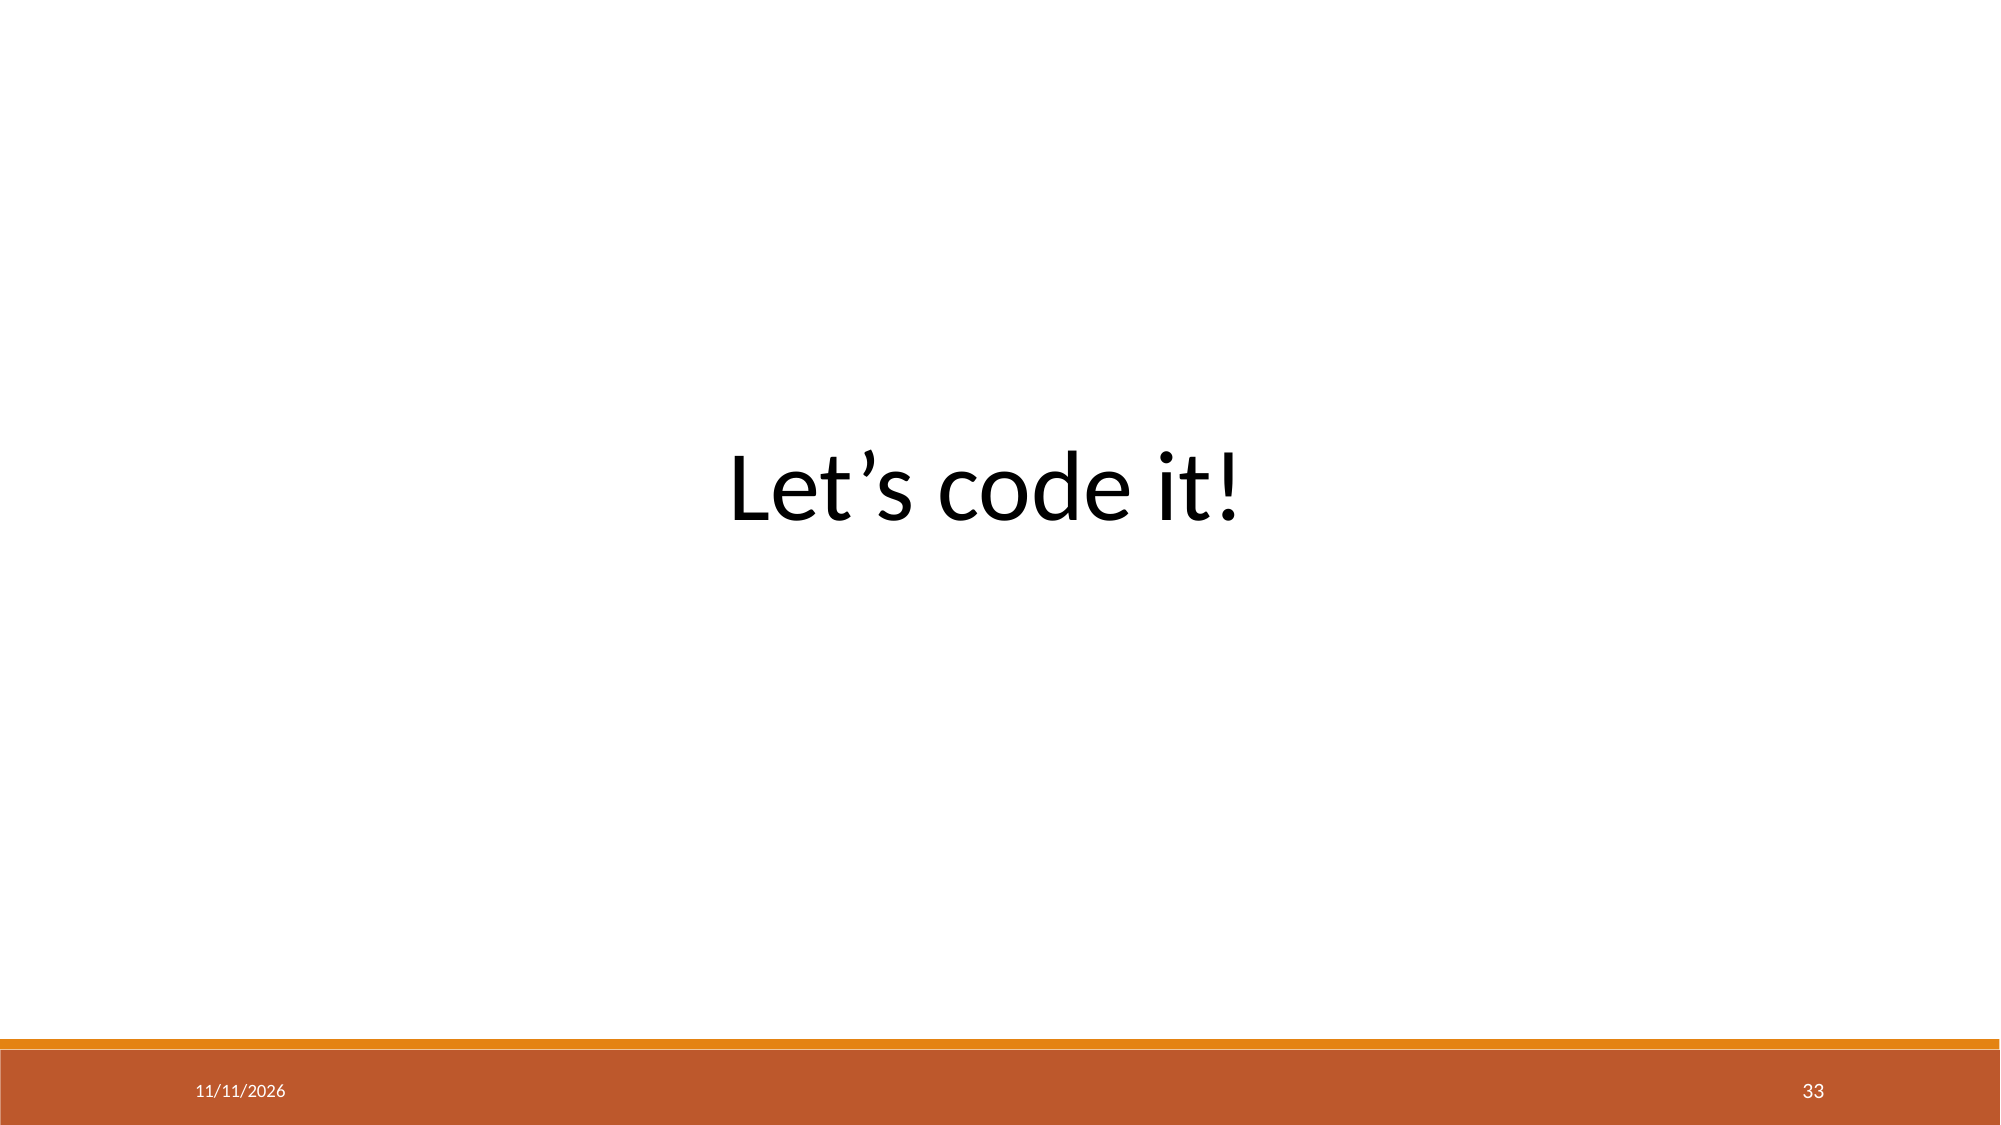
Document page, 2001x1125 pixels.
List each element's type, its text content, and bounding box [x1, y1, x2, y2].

text_box Let’s code it! [439, 414, 1536, 547]
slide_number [180, 1059, 586, 1120]
slide_number 33 [1624, 1059, 1840, 1120]
